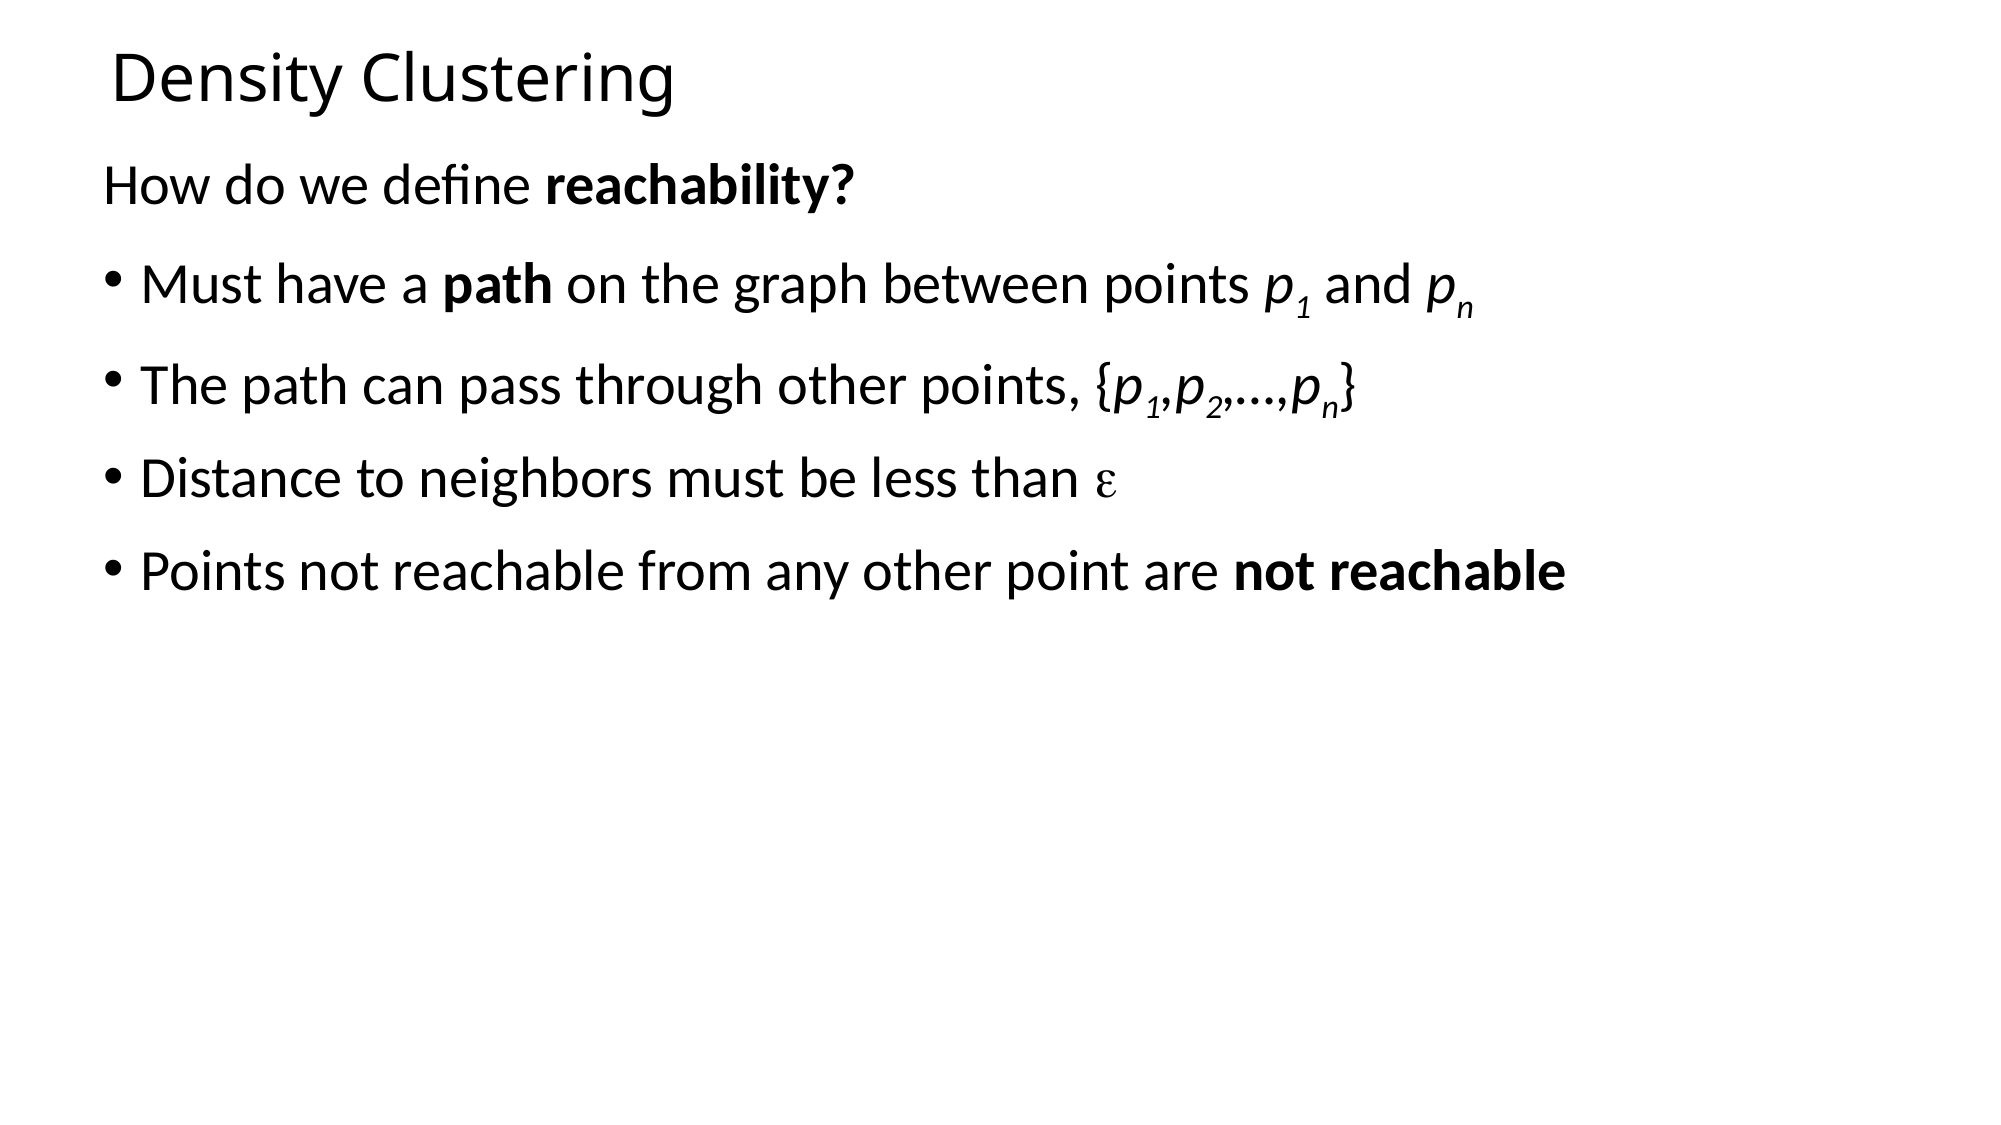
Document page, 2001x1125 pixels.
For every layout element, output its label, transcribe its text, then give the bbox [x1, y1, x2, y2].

list How do we define reachability? Must have a path on the graph between points p1 and pn The path can pass through other points, {p1,p2,…,pn} Distance to neighbors must be less than e Points not reachable from any other point are not reachable [88, 146, 1946, 1067]
title Density Clustering [95, 36, 1821, 124]
